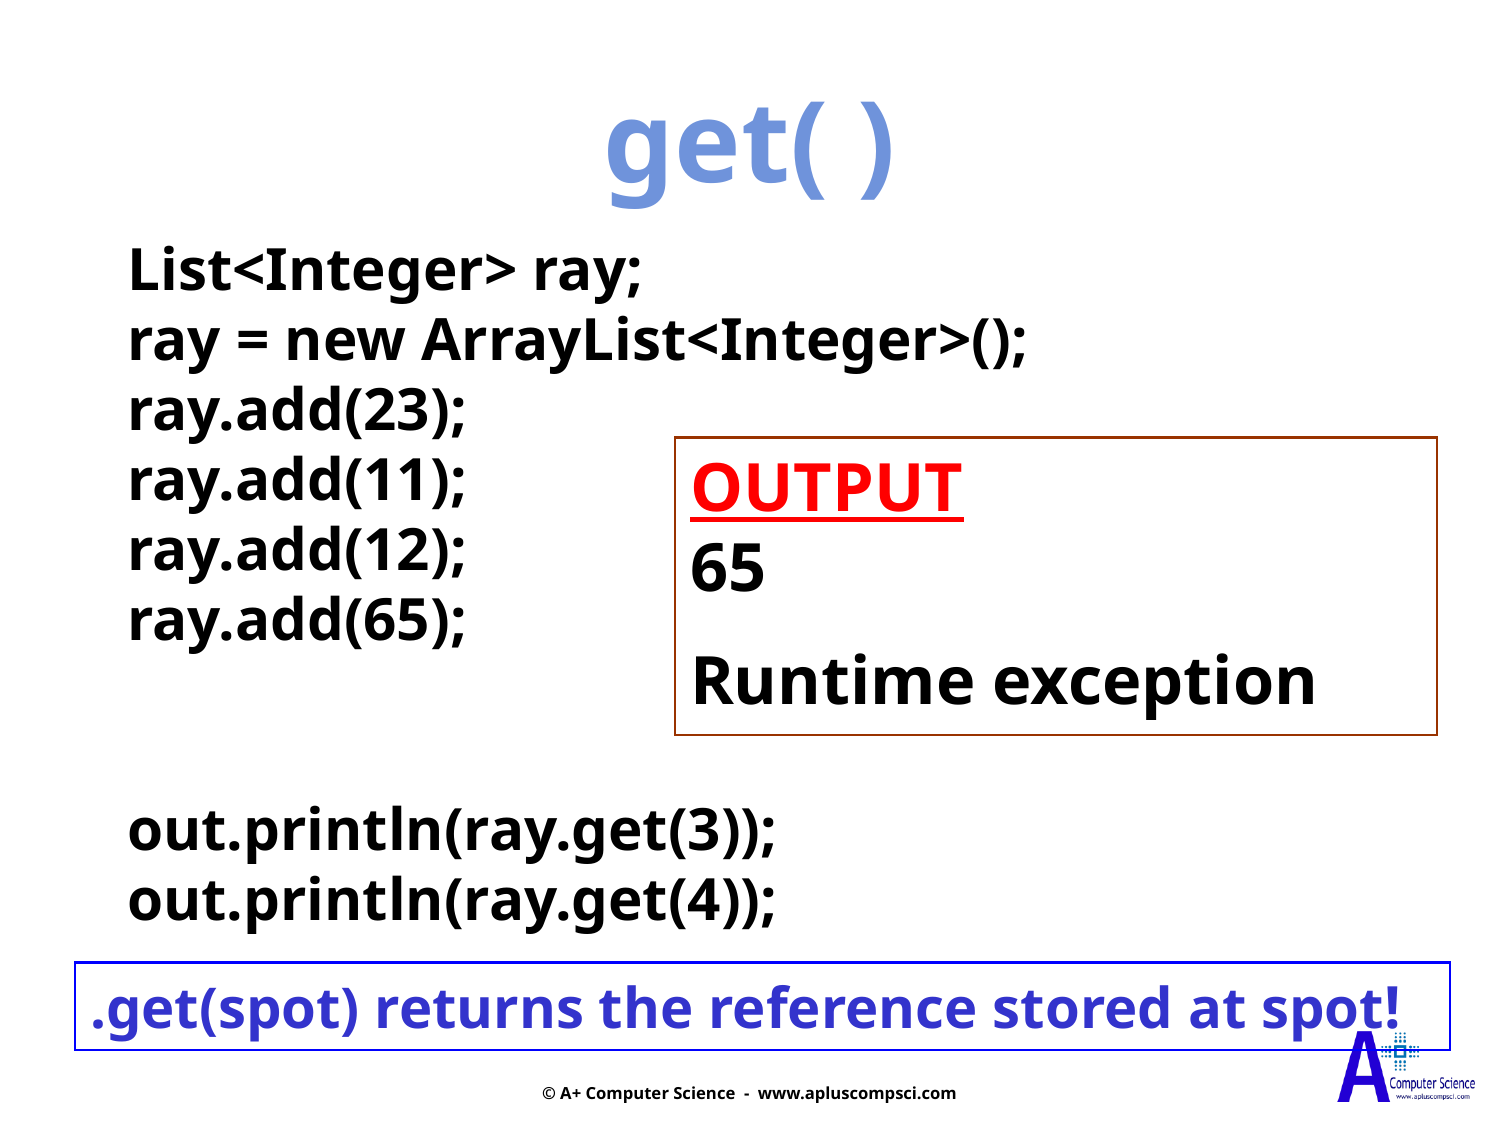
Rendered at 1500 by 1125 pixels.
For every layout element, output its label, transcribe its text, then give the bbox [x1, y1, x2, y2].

text_box OUTPUT 65 Runtime exception [674, 437, 1438, 736]
text_box get( ) [0, 62, 1500, 214]
text_box .get(spot) returns the reference stored at spot! [75, 962, 1450, 1050]
text_box List<Integer> ray; ray = new ArrayList<Integer>(); ray.add(23); ray.add(11); ray.add(12); ray.add(65); out.println(ray.get(3)); out.println(ray.get(4)); [112, 224, 1124, 947]
footer © A+ Computer Science - www.apluscompsci.com [512, 1050, 988, 1100]
picture [1337, 1031, 1475, 1102]
